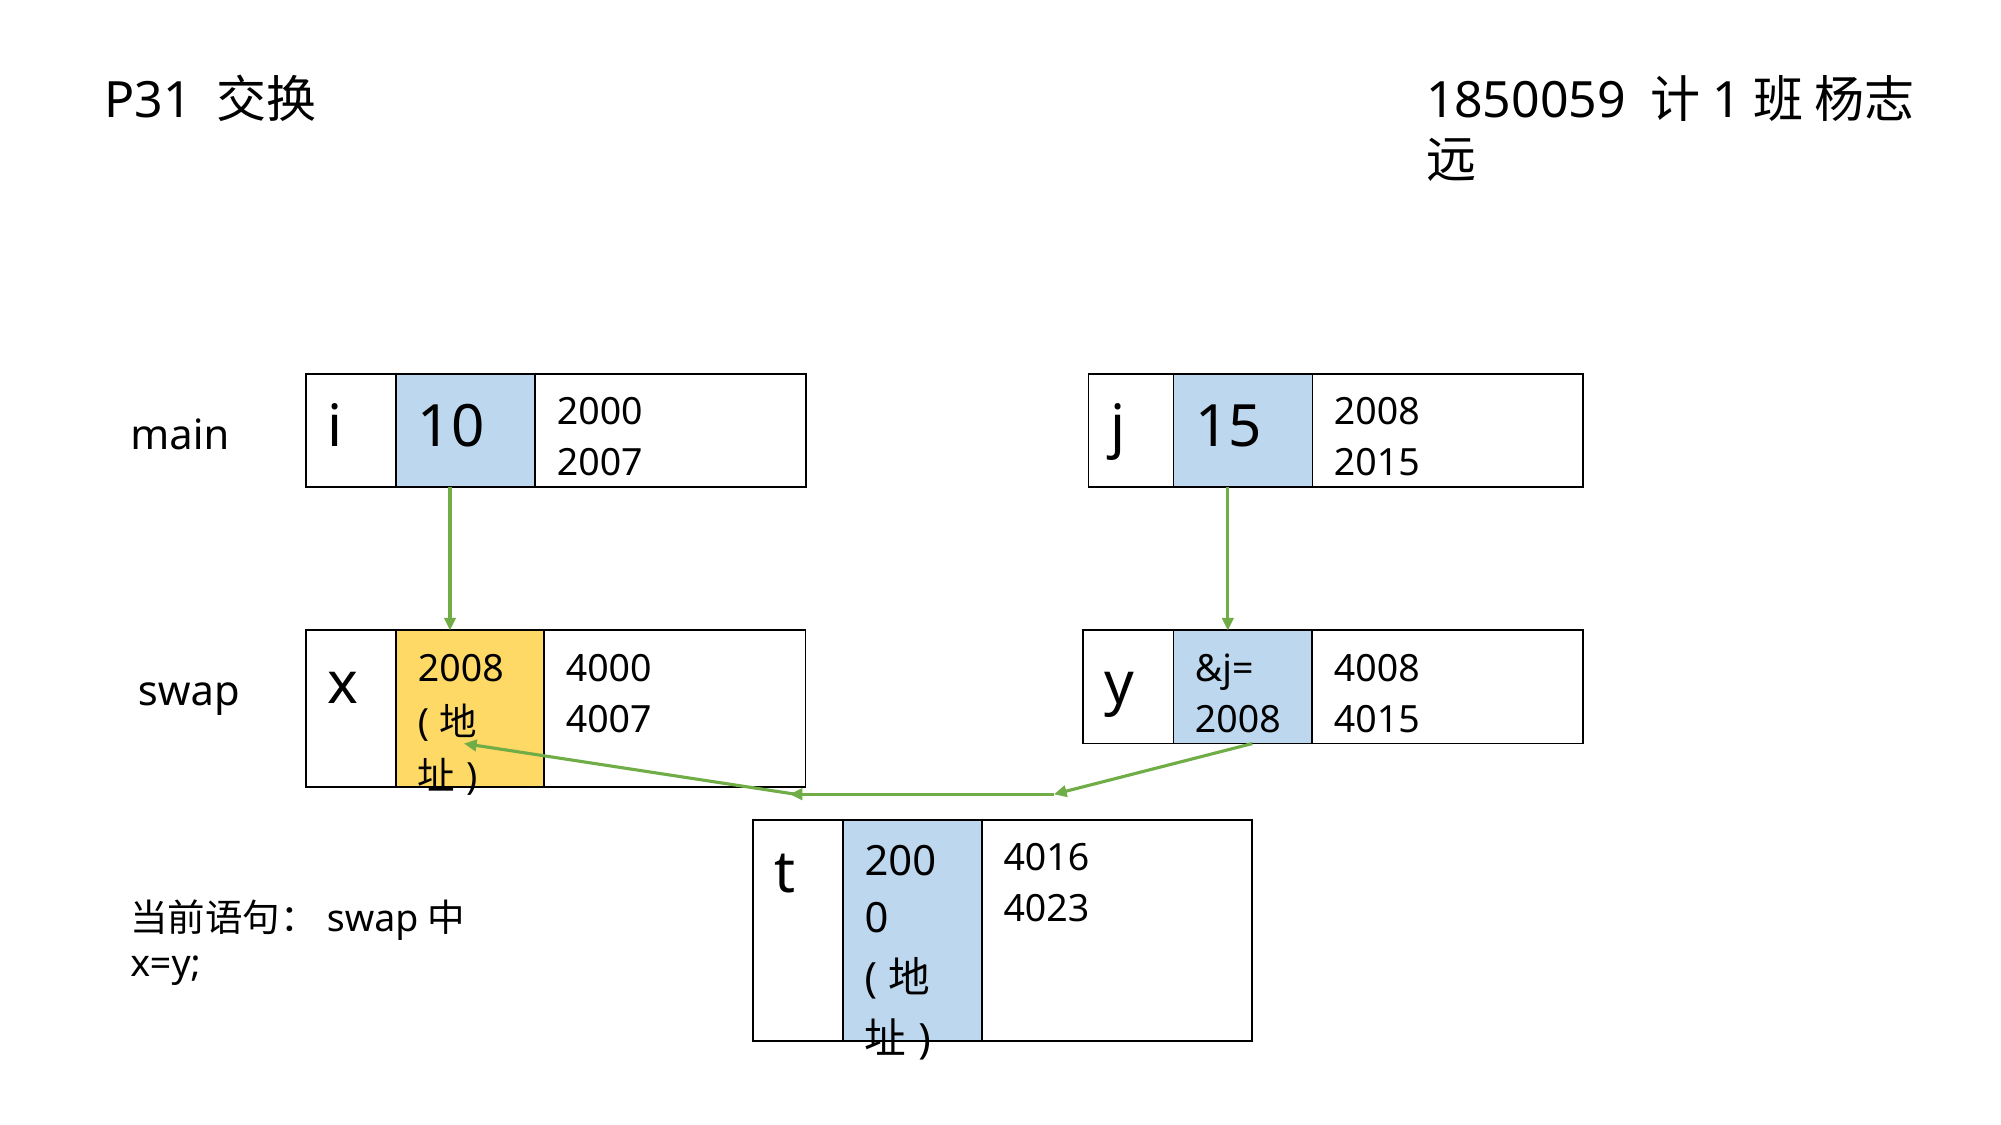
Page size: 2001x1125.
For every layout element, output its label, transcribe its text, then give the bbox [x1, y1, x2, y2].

table_header 15 [1174, 375, 1312, 486]
text_box swap [123, 656, 255, 722]
table_header t [754, 821, 842, 1040]
text_box P31 交换 [89, 60, 753, 135]
table_header 2008 (地址) [397, 631, 543, 786]
table_header i [307, 375, 395, 486]
table_header 2000 (地址) [844, 821, 981, 1040]
text_box main [115, 400, 288, 465]
table_header 10 [397, 375, 534, 486]
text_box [464, 743, 796, 795]
text_box 当前语句：swap中 x=y; [115, 887, 626, 992]
table_header y [1084, 631, 1173, 743]
table_header 2008 2015 [1313, 375, 1582, 486]
table_header 4008 4015 [1313, 631, 1582, 743]
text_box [1054, 743, 1253, 795]
text_box 1850059 计1班 杨志远 [1411, 60, 1938, 195]
table_header 4016 4023 [983, 821, 1251, 1040]
table_header &j= 2008 [1174, 631, 1311, 743]
table_header j [1089, 375, 1173, 486]
table_header x [307, 631, 395, 786]
table_header 2000 2007 [536, 375, 805, 486]
table_header 4000 4007 [545, 631, 805, 786]
